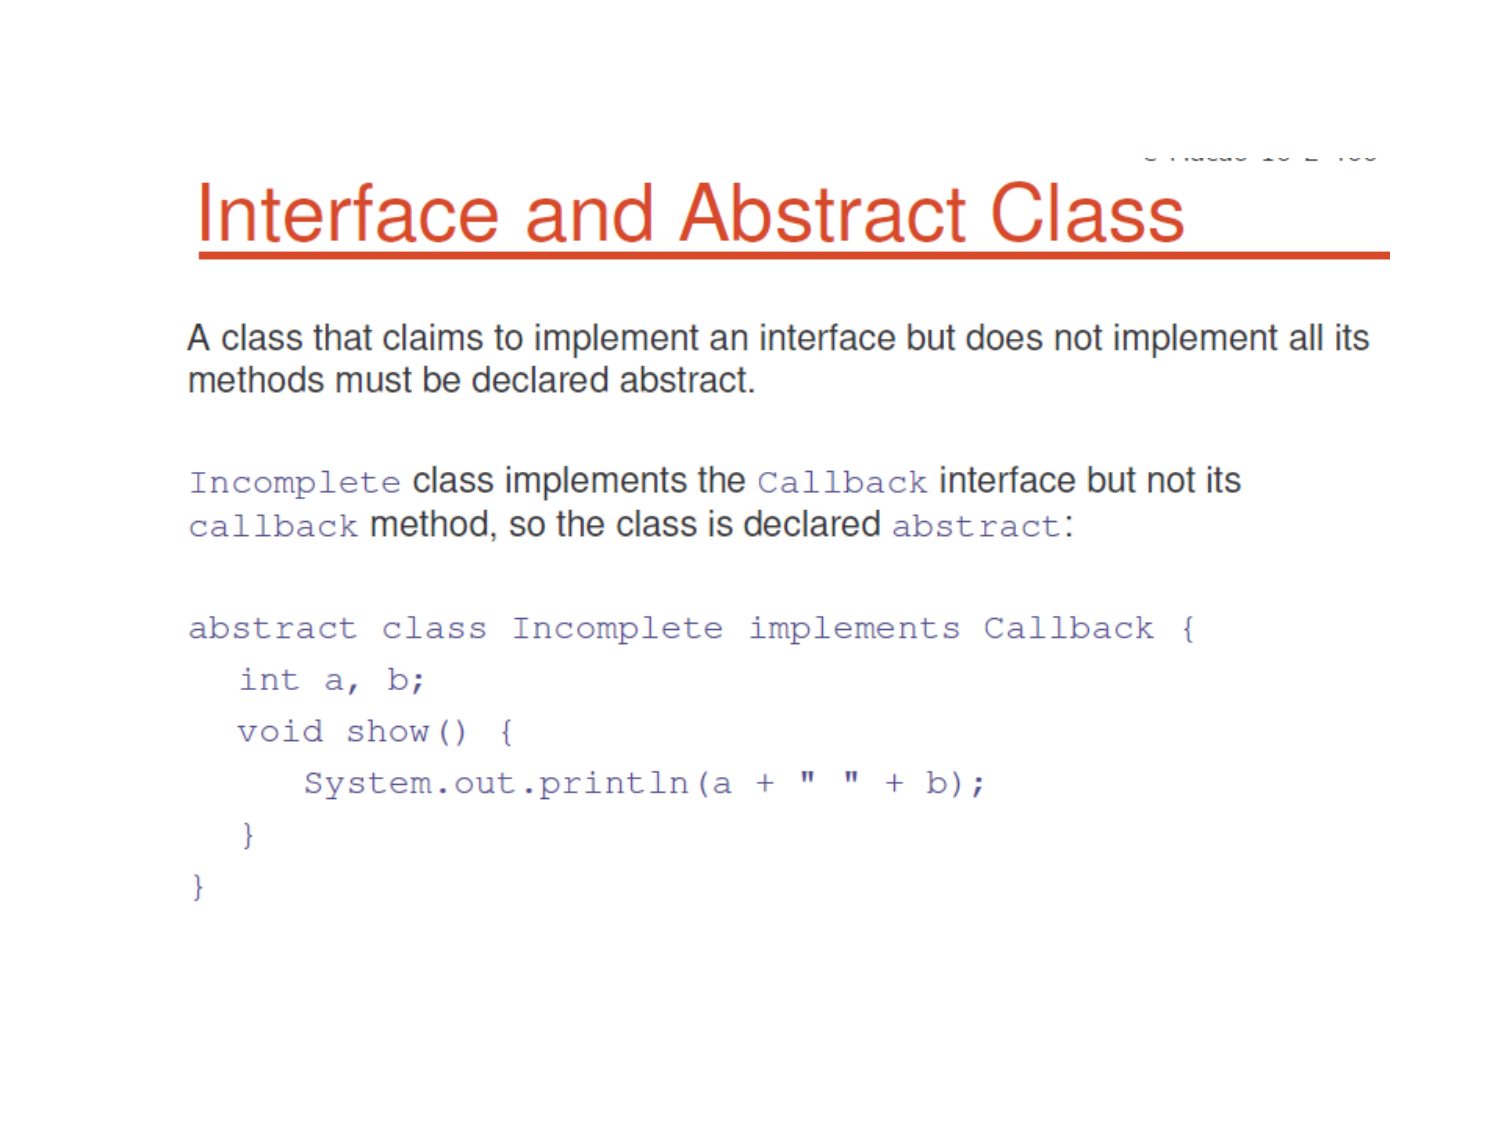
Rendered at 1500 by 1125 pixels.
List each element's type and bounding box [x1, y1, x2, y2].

picture [110, 158, 1390, 967]
